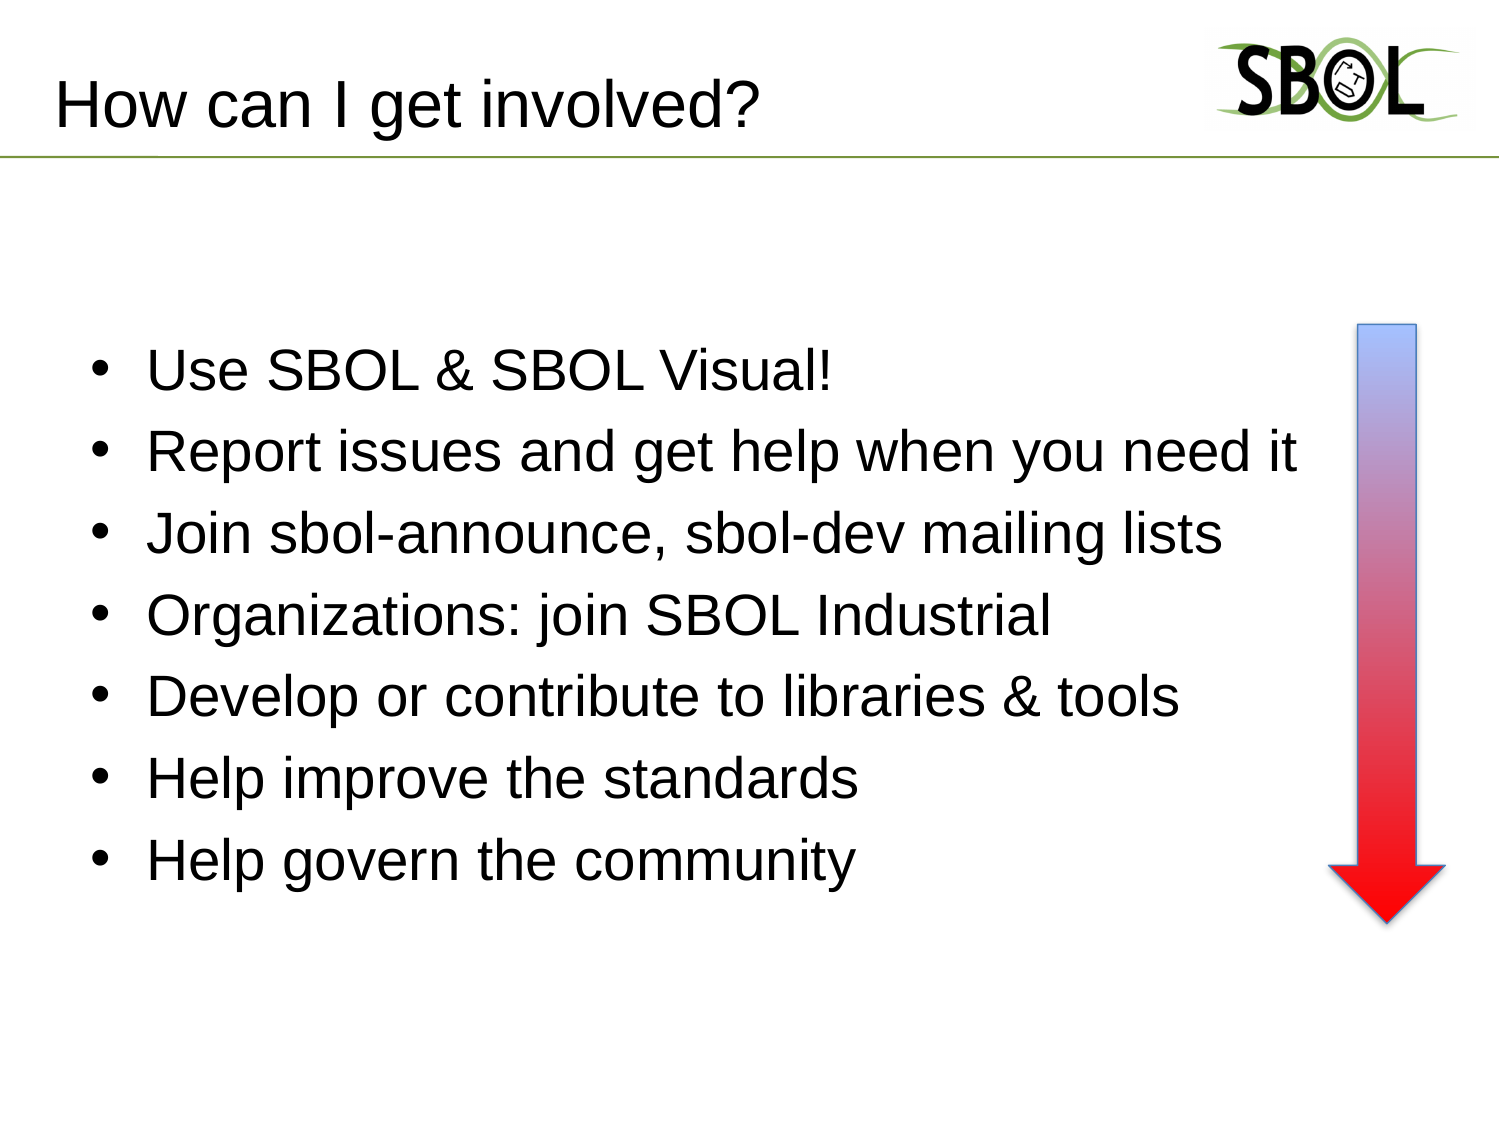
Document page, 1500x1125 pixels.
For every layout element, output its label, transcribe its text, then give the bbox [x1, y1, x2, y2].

text_box [1327, 323, 1446, 925]
picture [1204, 27, 1476, 131]
list Use SBOL & SBOL Visual! Report issues and get help when you need it Join sbol-announce, sbol-dev mailing lists Organizations: join SBOL Industrial Develop or contribute to libraries & tools Help improve the standards Help govern the community [74, 324, 1426, 1068]
title How can I get involved? [39, 44, 1390, 158]
